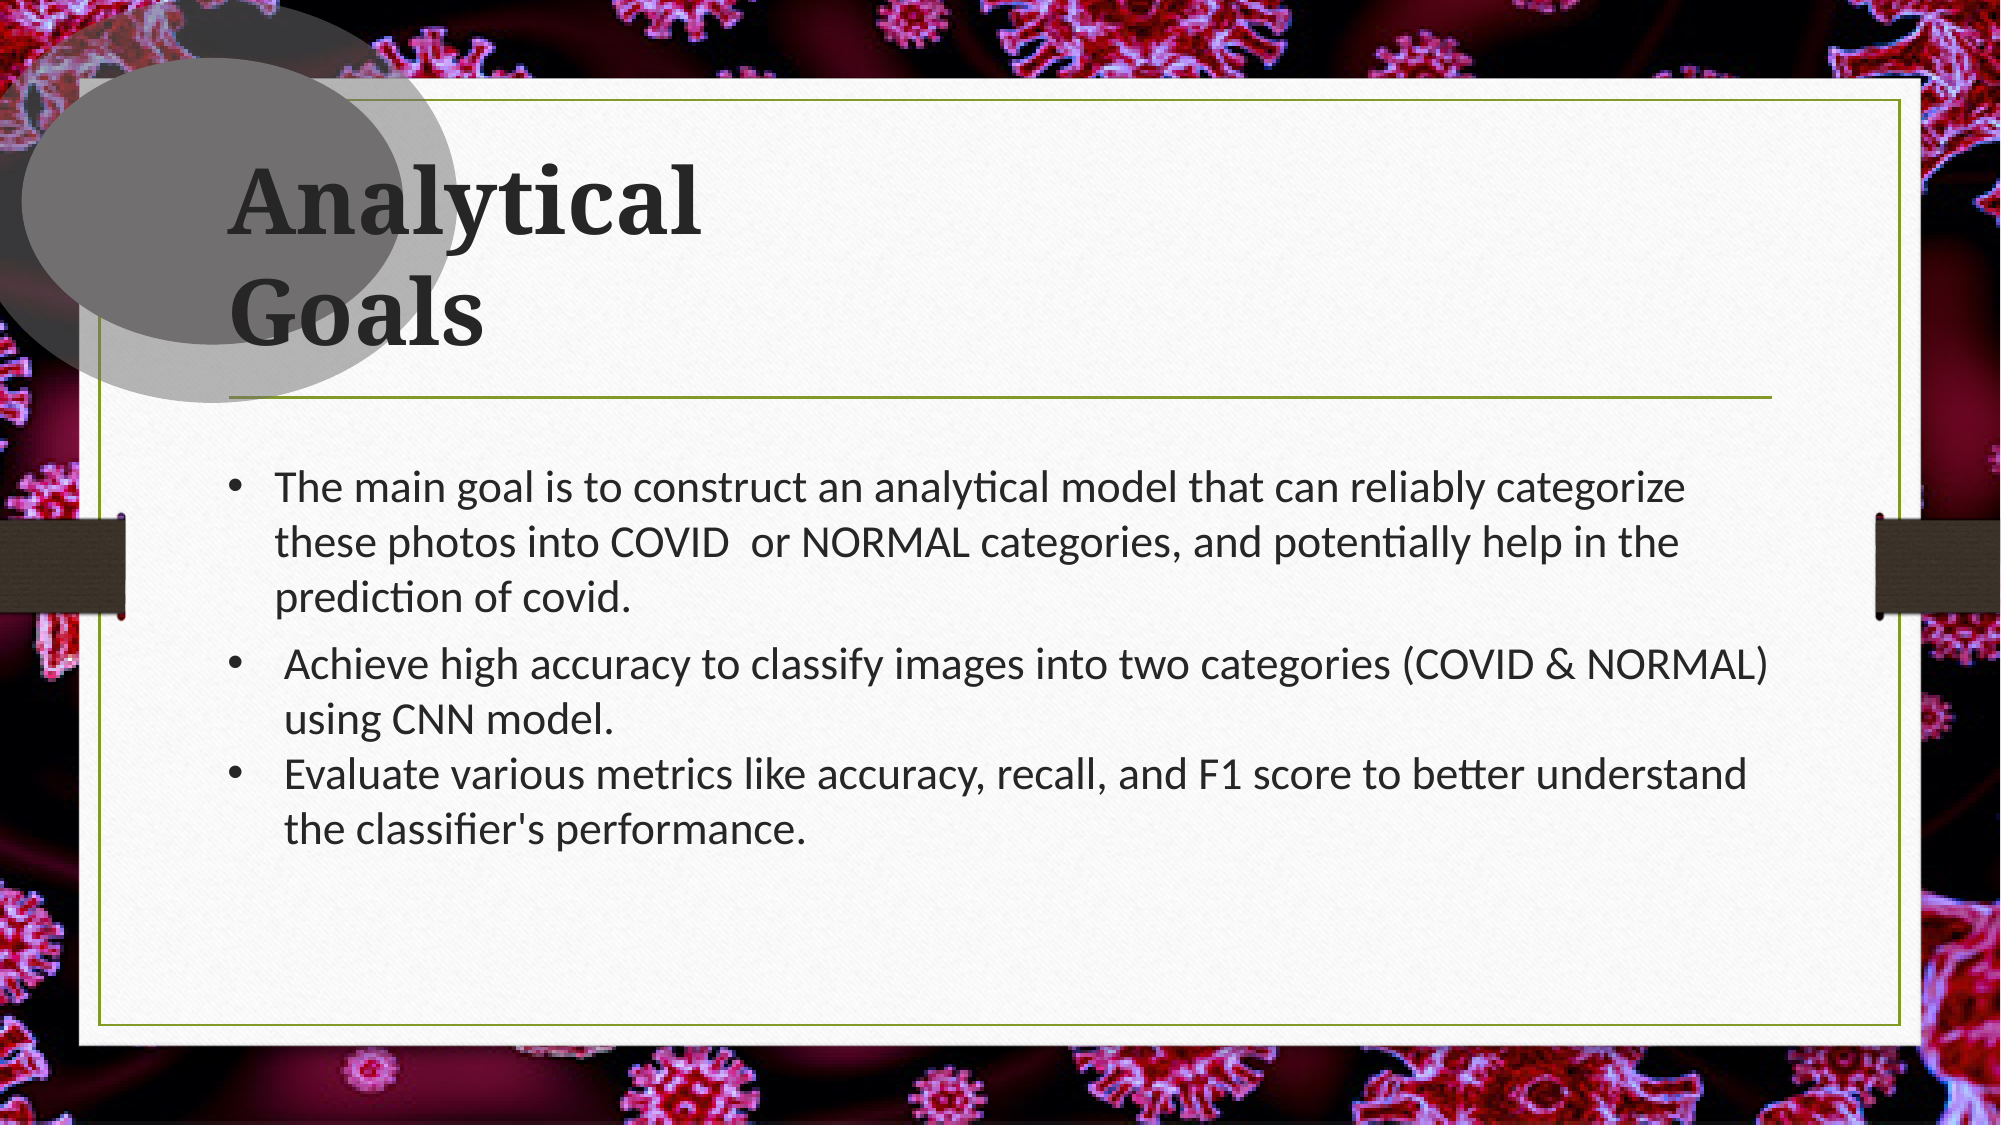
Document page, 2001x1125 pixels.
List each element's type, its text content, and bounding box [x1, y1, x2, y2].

picture [0, 0, 2001, 1125]
list The main goal is to construct an analytical model that can reliably categorize these photos into COVID or NORMAL categories, and potentially help in the prediction of covid. Achieve high accuracy to classify images into two categories (COVID & NORMAL) using CNN model. Evaluate various metrics like accuracy, recall, and F1 score to better understand the classifier's performance. [212, 449, 1788, 924]
title Analytical Goals [458, 146, 899, 361]
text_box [0, 0, 458, 404]
